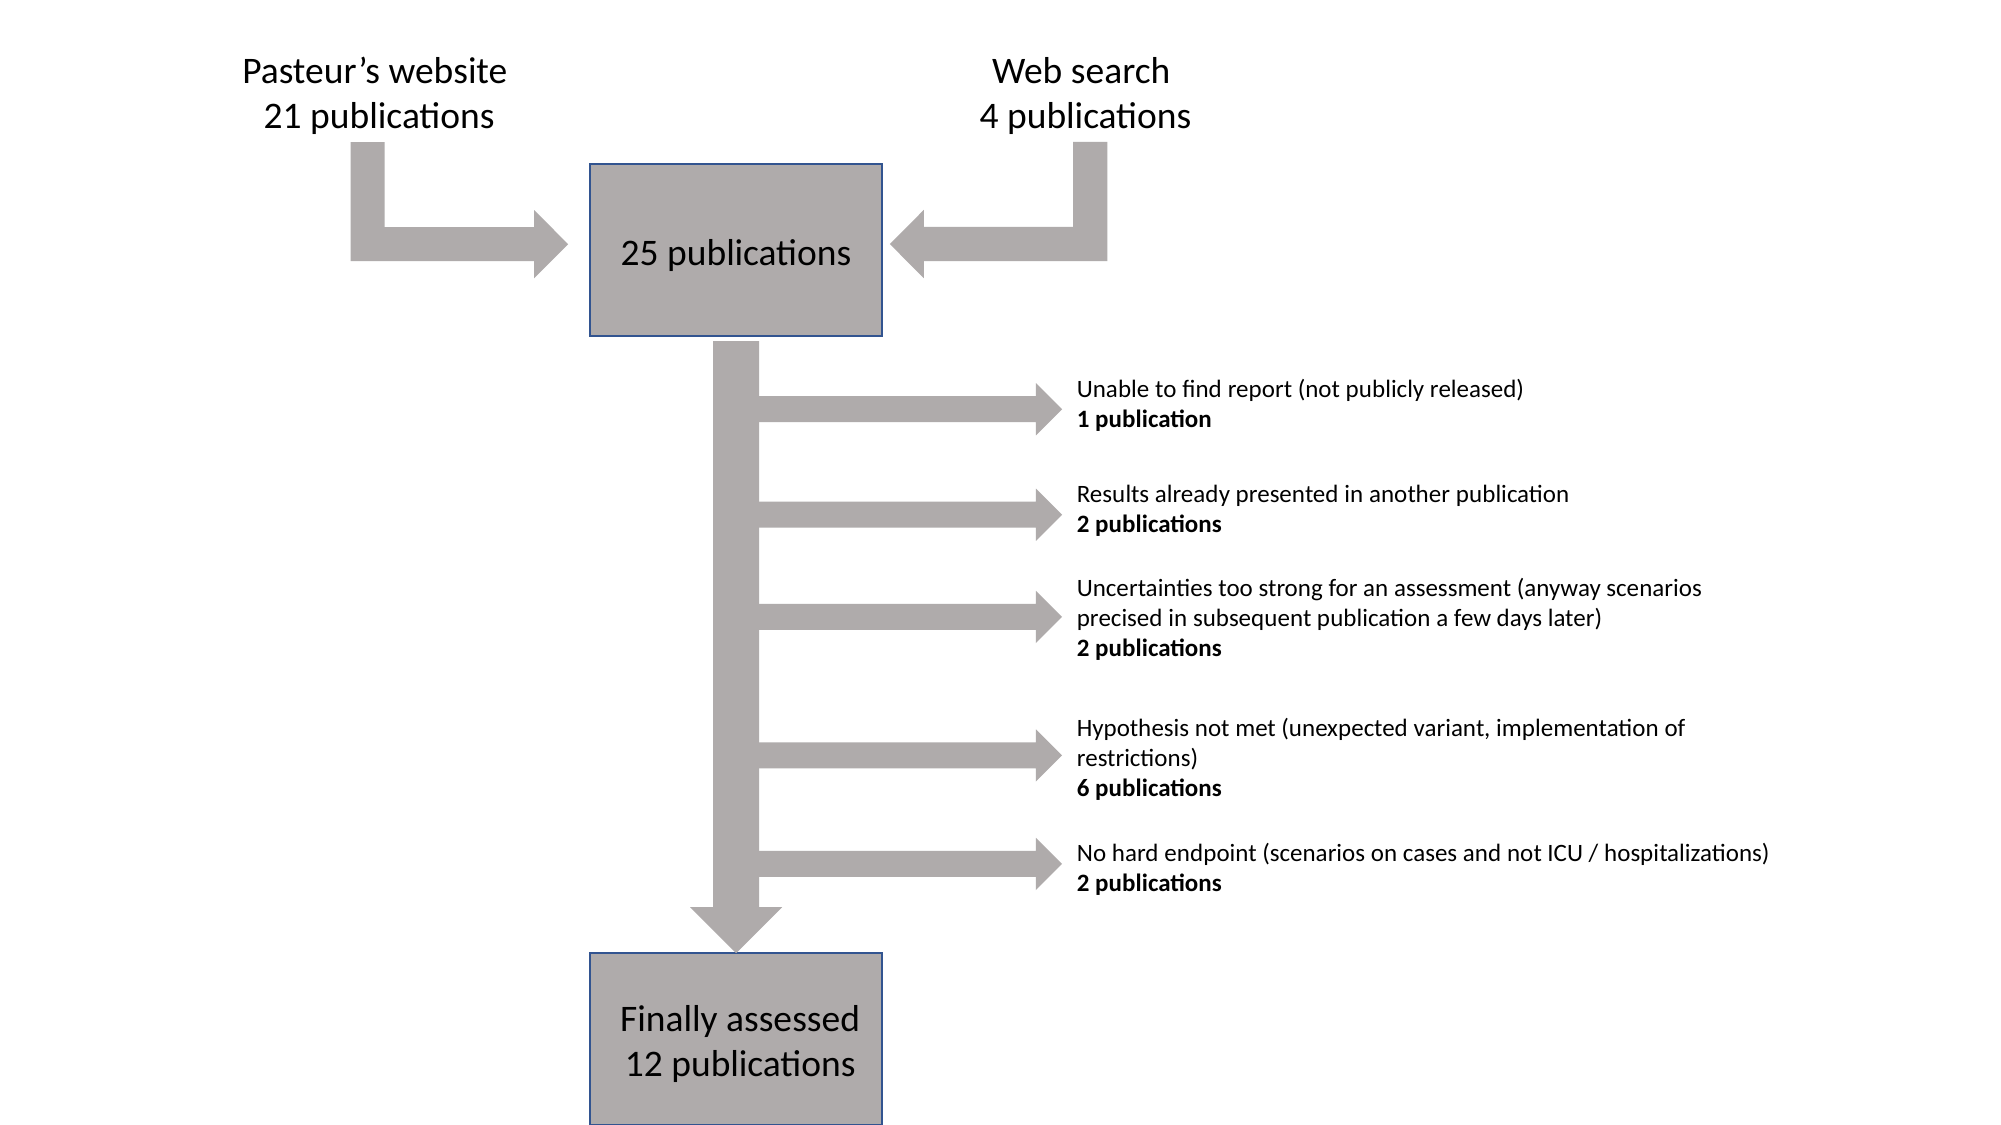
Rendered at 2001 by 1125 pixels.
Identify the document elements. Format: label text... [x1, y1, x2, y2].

text_box [716, 588, 1064, 646]
text_box Pasteur’s website 21 publications [227, 38, 532, 143]
text_box Finally assessed 12 publications [589, 952, 883, 1125]
text_box No hard endpoint (scenarios on cases and not ICU / hospitalizations) 2 publications [1062, 828, 1790, 904]
text_box [716, 726, 1064, 785]
text_box [716, 380, 1064, 438]
text_box [716, 486, 1064, 544]
text_box Unable to find report (not publicly released) 1 publication [1062, 365, 1790, 441]
text_box [888, 140, 1109, 281]
text_box [716, 835, 1064, 893]
text_box Hypothesis not met (unexpected variant, implementation of restrictions) 6 publications [1062, 704, 1790, 809]
text_box [349, 140, 570, 281]
text_box Uncertainties too strong for an assessment (anyway scenarios precised in subsequent publication a few days later) 2 publications [1062, 563, 1790, 669]
text_box [687, 340, 785, 955]
text_box 25 publications [589, 163, 883, 337]
text_box Web search 4 publications [964, 38, 1207, 143]
text_box Results already presented in another publication 2 publications [1062, 469, 1790, 545]
